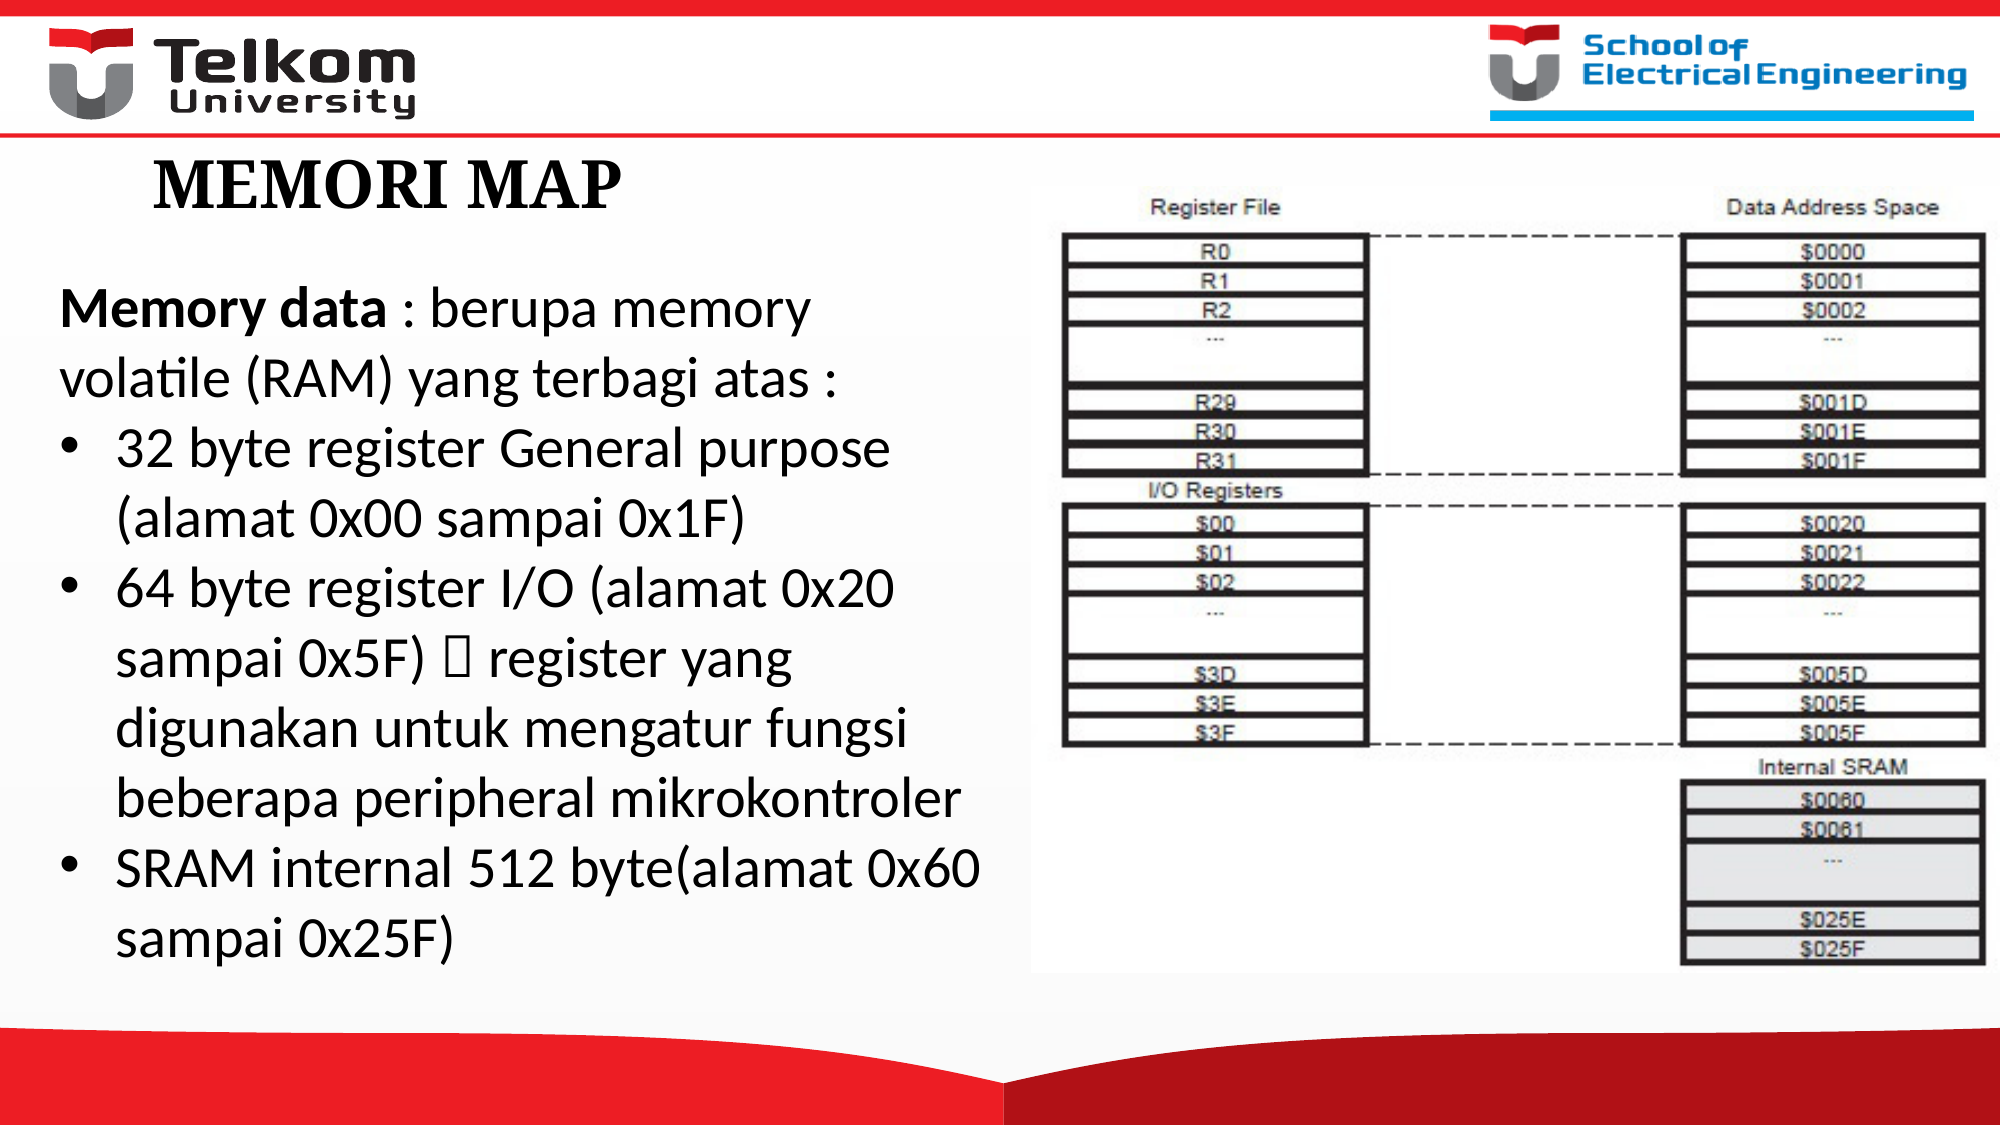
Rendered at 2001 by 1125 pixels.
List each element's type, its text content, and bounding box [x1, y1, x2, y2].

picture [1479, 24, 1974, 121]
title MEMORI MAP [137, 148, 1863, 225]
text_box Memory data : berupa memory volatile (RAM) yang terbagi atas : 32 byte register General purpose (alamat 0x00 sampai 0x1F) 64 byte register I/O (alamat 0x20 sampai 0x5F)  register yang digunakan untuk mengatur fungsi beberapa peripheral mikrokontroler SRAM internal 512 byte(alamat 0x60 sampai 0x25F) [44, 261, 1000, 977]
picture [1031, 186, 2000, 973]
